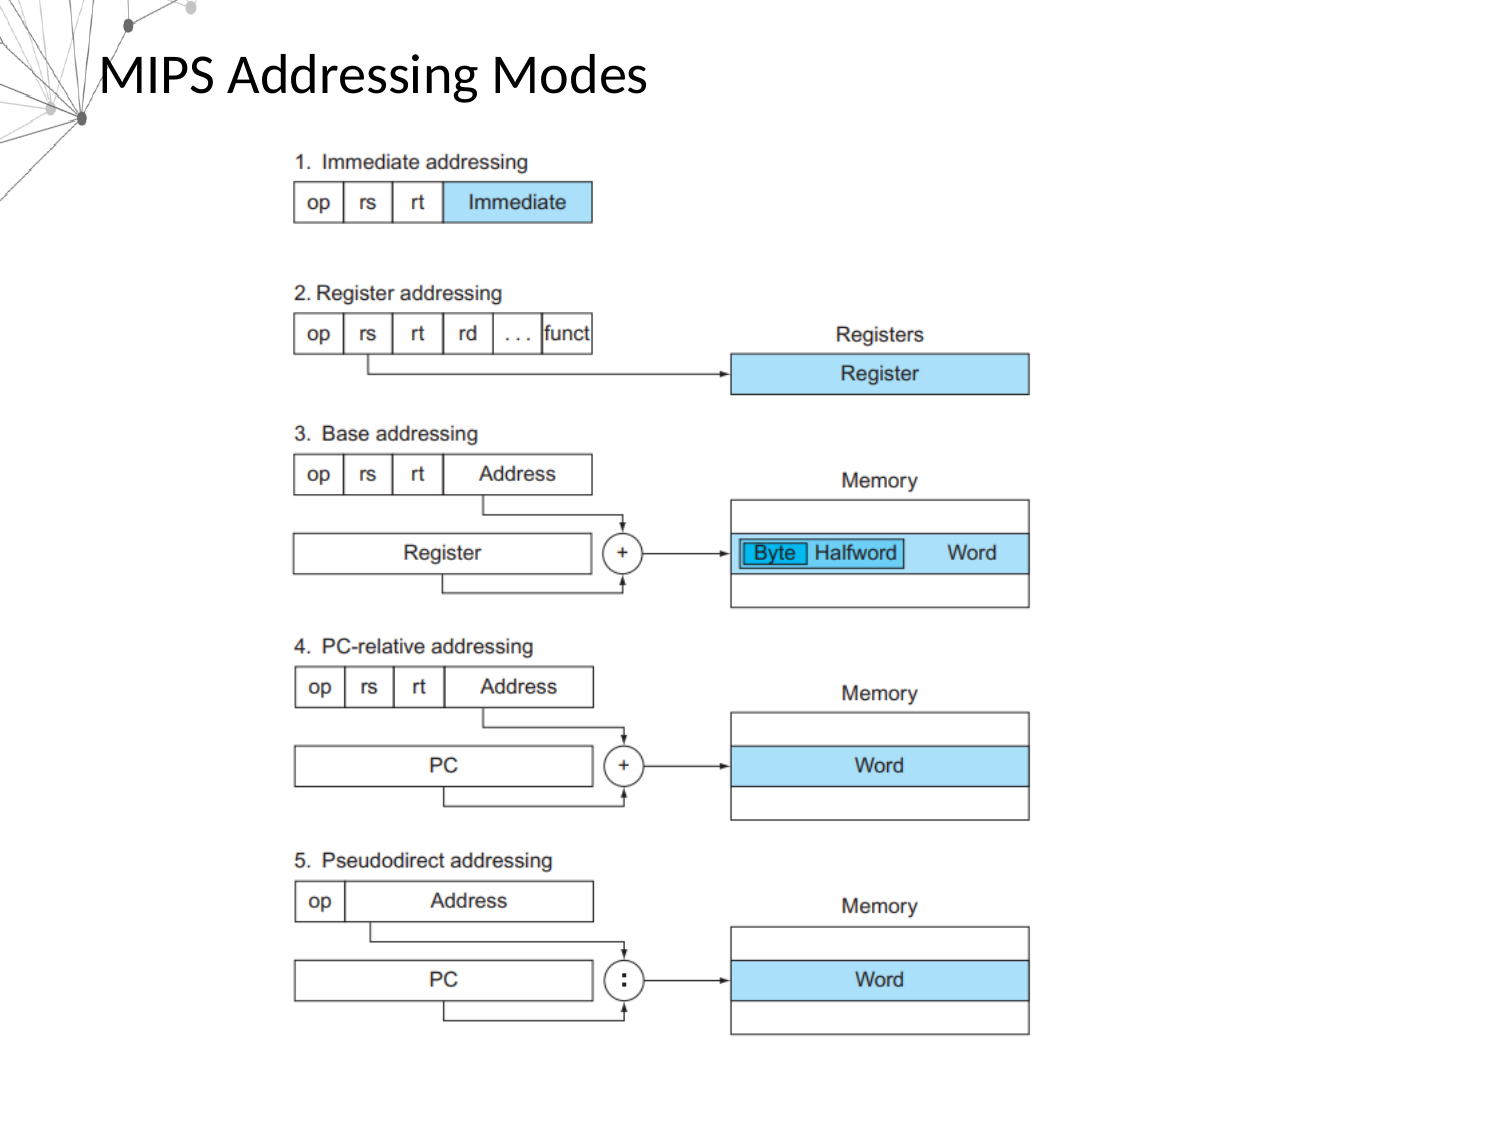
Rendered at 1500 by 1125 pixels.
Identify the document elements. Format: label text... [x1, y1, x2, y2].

picture [0, 0, 1500, 1125]
title MIPS Addressing Modes [83, 37, 1141, 141]
